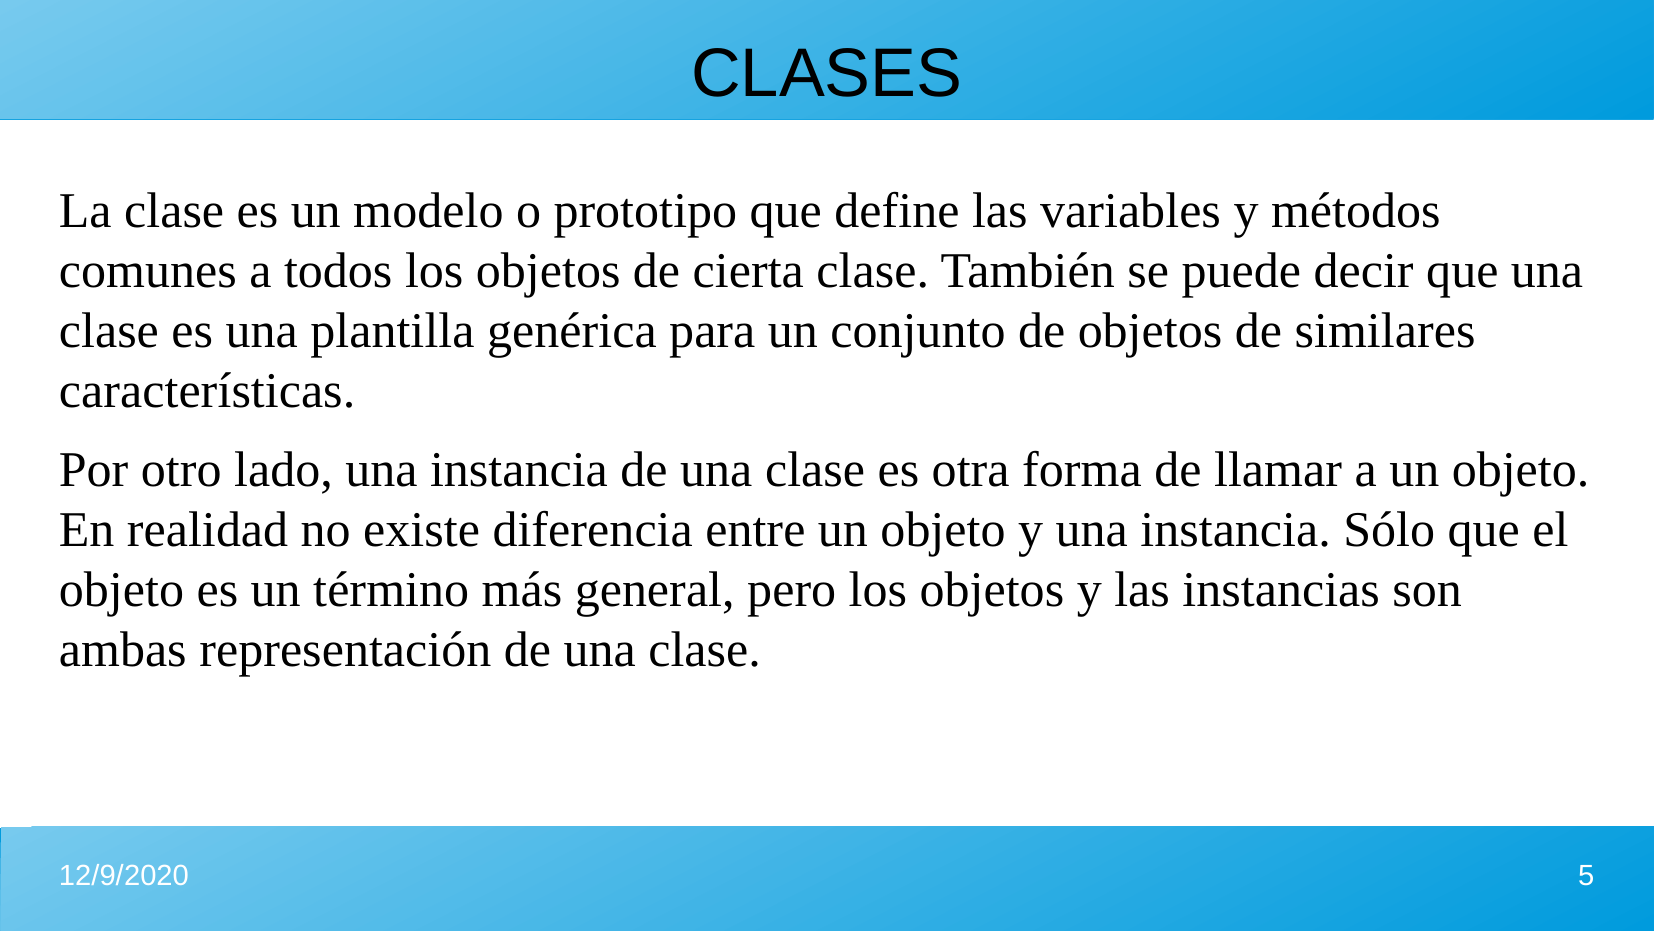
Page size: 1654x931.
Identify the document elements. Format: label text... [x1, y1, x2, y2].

title CLASES [59, 29, 1595, 108]
text_box 12/9/2020 [58, 856, 443, 916]
text_box 5 [1210, 856, 1595, 916]
list La clase es un modelo o prototipo que define las variables y métodos comunes a todos los objetos de cierta clase. También se puede decir que una clase es una plantilla genérica para un conjunto de objetos de similares características. Por otro lado, una instancia de una clase es otra forma de llamar a un objeto. En realidad no existe diferencia entre un objeto y una instancia. Sólo que el objeto es un término más general, pero los objetos y las instancias son ambas representación de una clase. [59, 177, 1595, 768]
